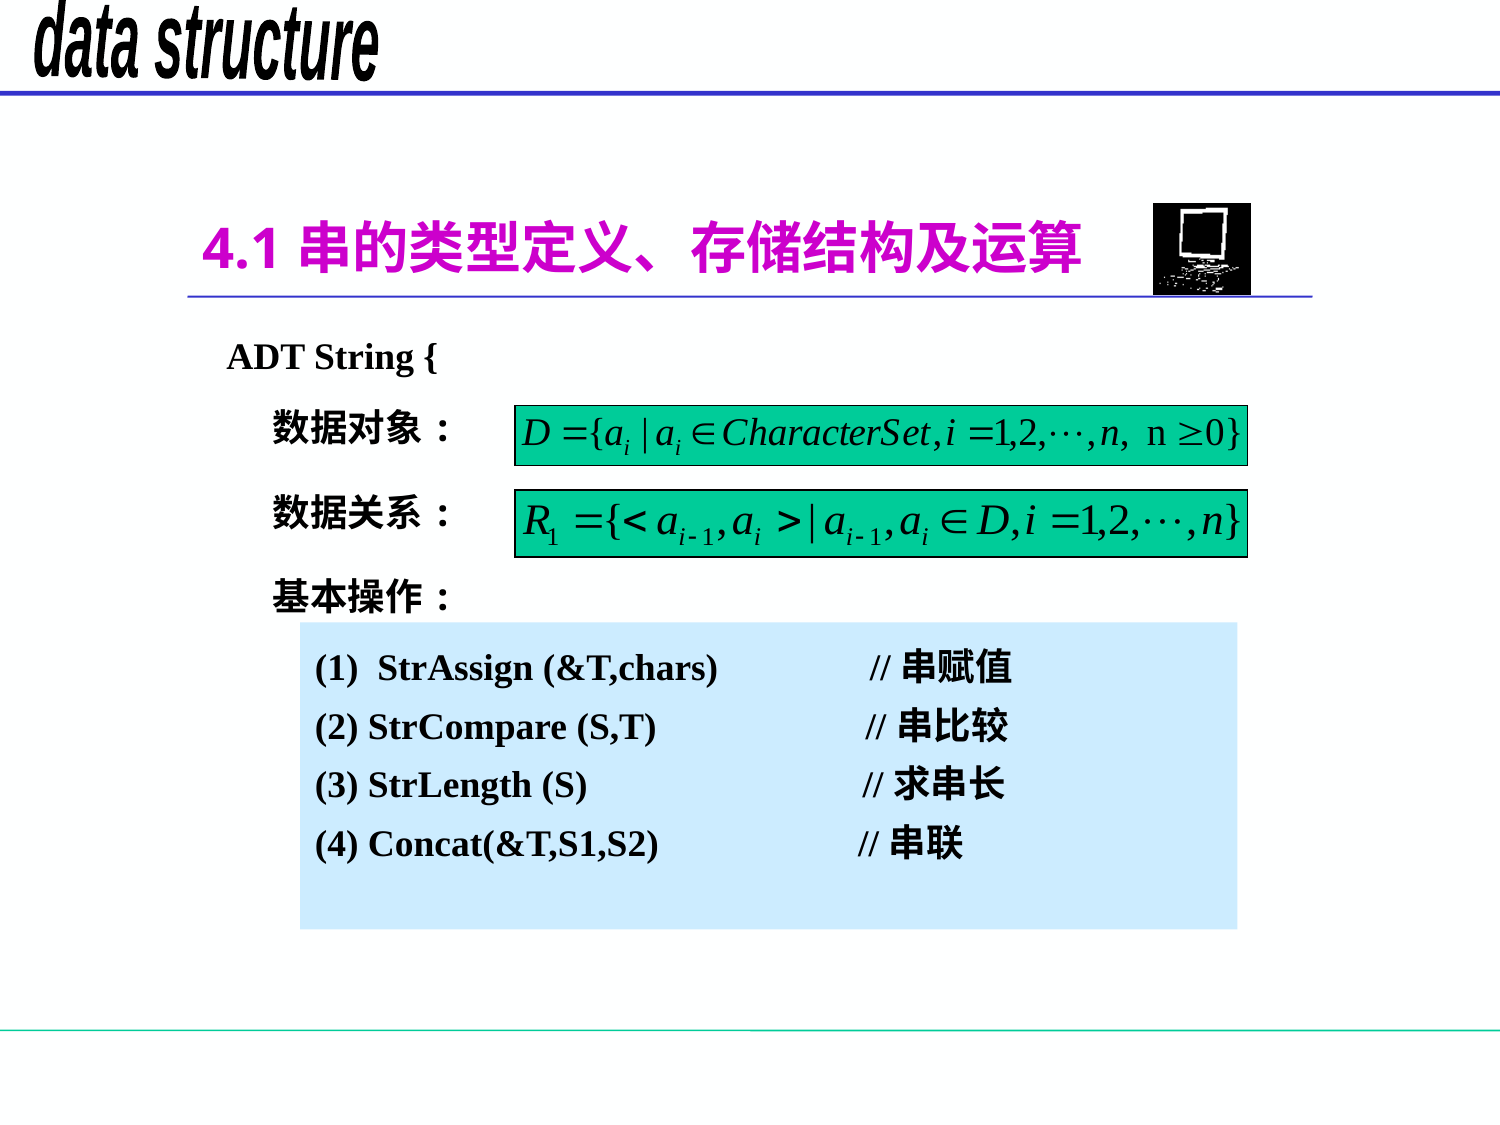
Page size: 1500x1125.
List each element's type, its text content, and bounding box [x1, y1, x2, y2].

text_box 数据对象: [258, 396, 469, 457]
text_box ADT String { [211, 325, 454, 385]
footer [77, 1023, 698, 1099]
picture [1153, 203, 1254, 297]
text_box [515, 490, 1248, 557]
text_box 数据关系: [258, 481, 469, 541]
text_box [515, 405, 1248, 466]
text_box 4.1串的类型定义、存储结构及运算 [187, 203, 1150, 288]
text_box 基本操作: [258, 565, 469, 626]
text_box (1) StrAssign (&T,chars) //串赋值 (2) StrCompare (S,T) //串比较 (3) StrLength (S) //求串长 (4) Concat(&T,S1,S2) //串联 [300, 622, 1238, 930]
